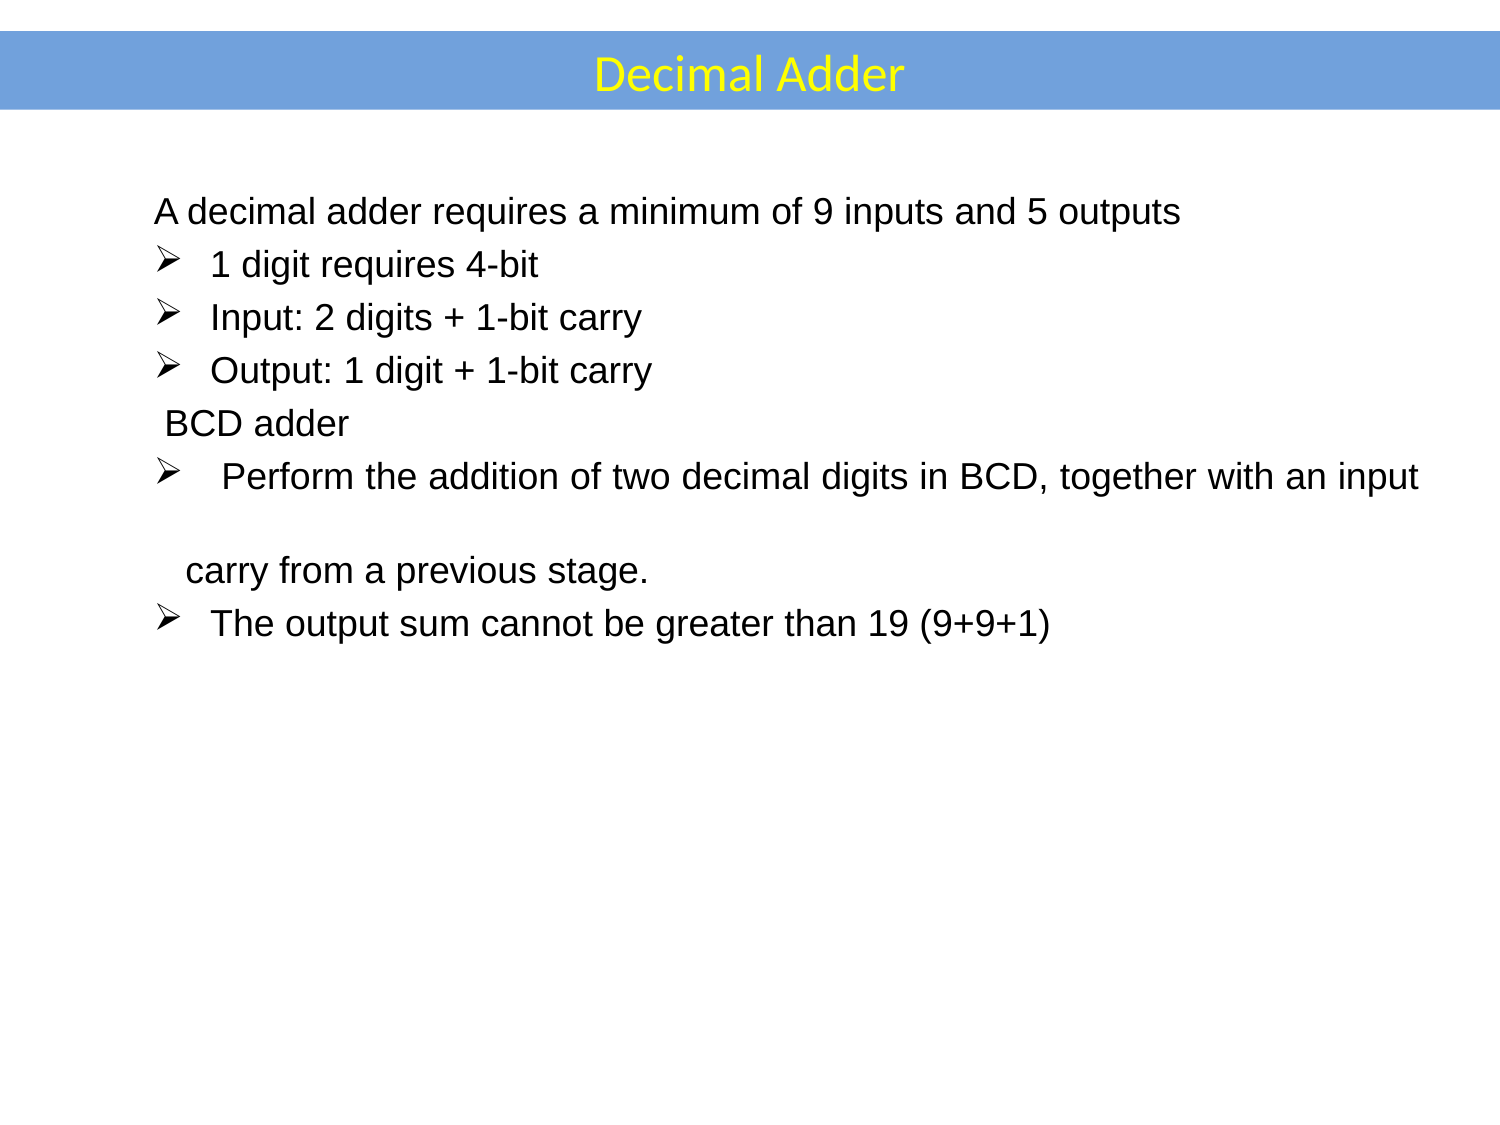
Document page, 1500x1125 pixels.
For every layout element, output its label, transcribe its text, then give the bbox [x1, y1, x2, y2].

text_box A decimal adder requires a minimum of 9 inputs and 5 outputs 1 digit requires 4-bit Input: 2 digits + 1-bit carry Output: 1 digit + 1-bit carry BCD adder Perform the addition of two decimal digits in BCD, together with an input carry from a previous stage. The output sum cannot be greater than 19 (9+9+1) [139, 185, 1500, 652]
title Decimal Adder [0, 31, 1500, 110]
